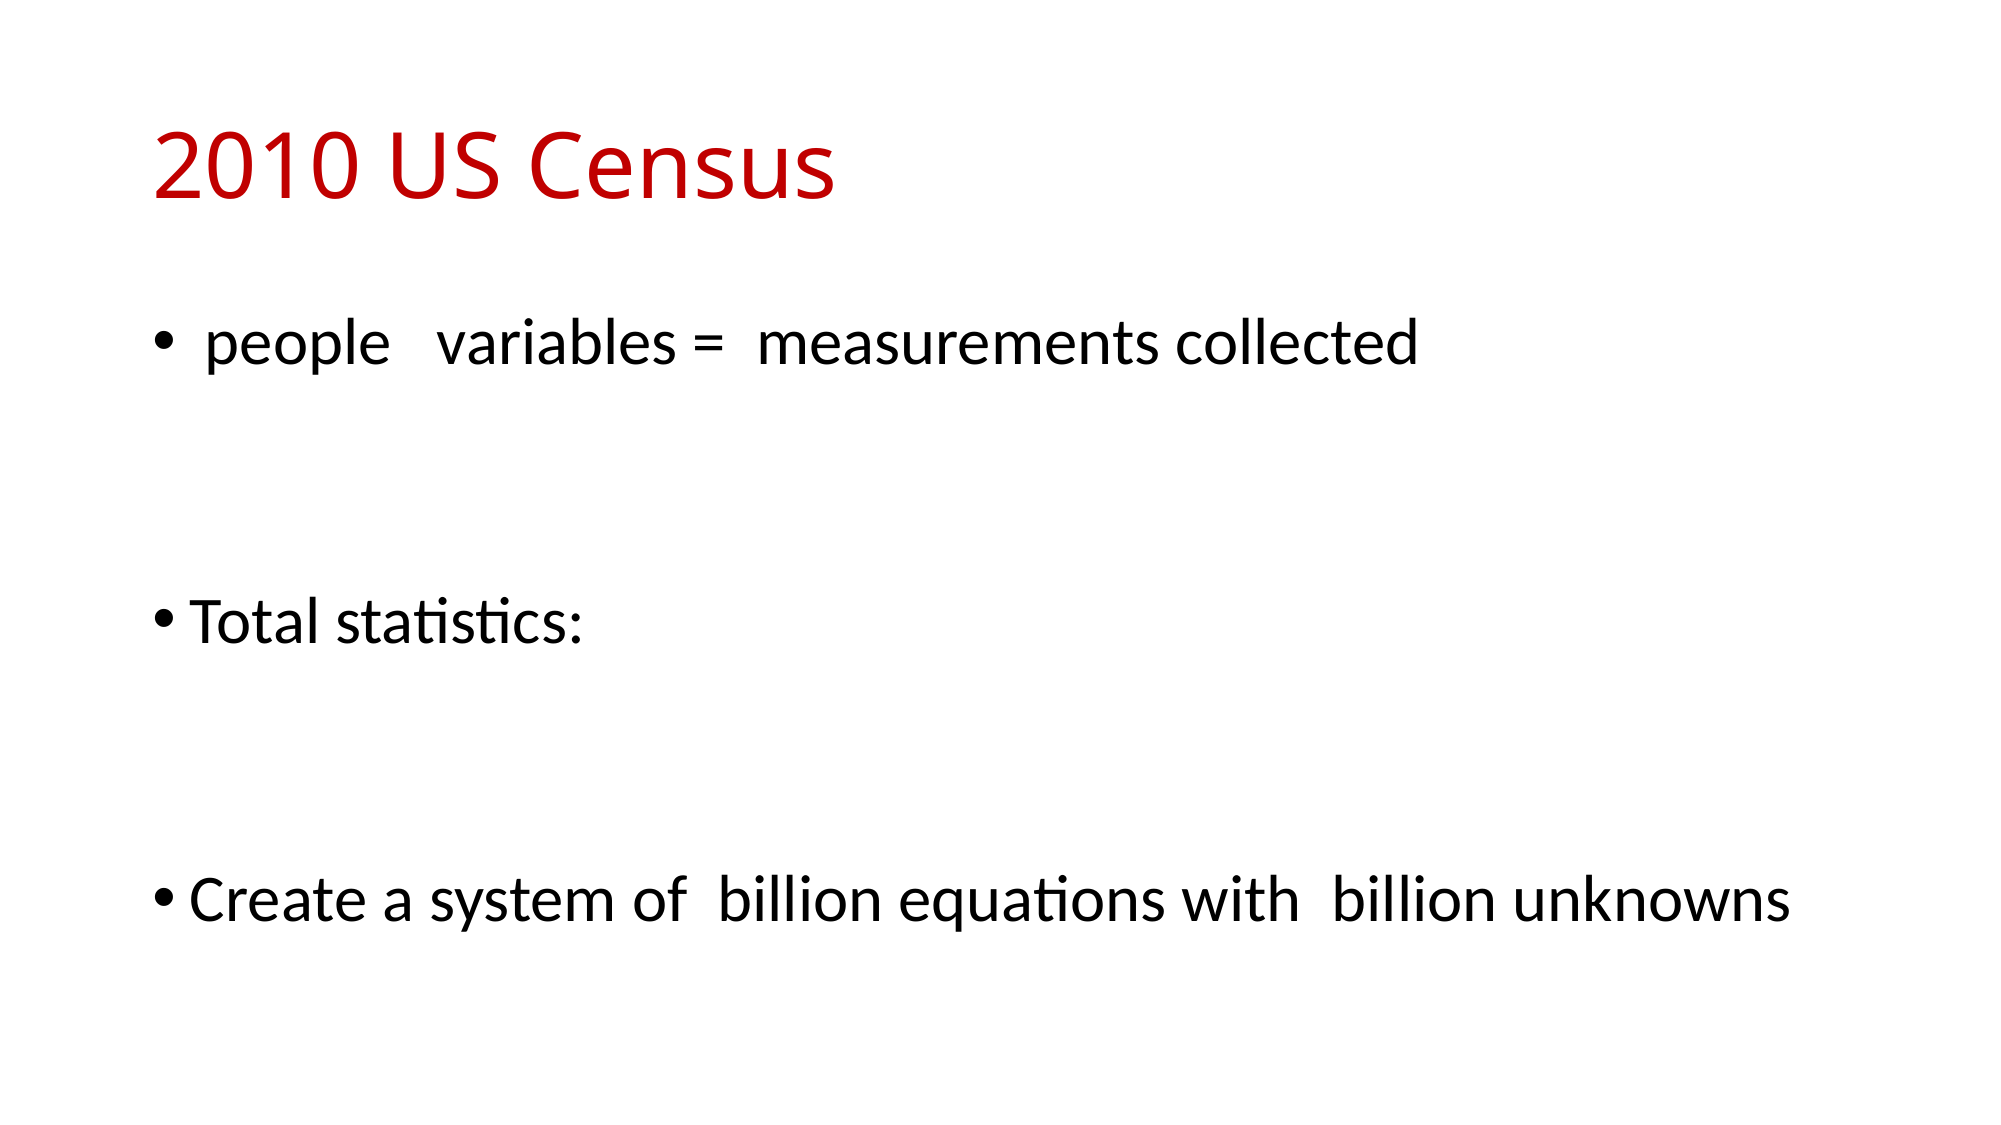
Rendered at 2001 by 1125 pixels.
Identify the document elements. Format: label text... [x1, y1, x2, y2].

title 2010 US Census [137, 59, 1863, 278]
